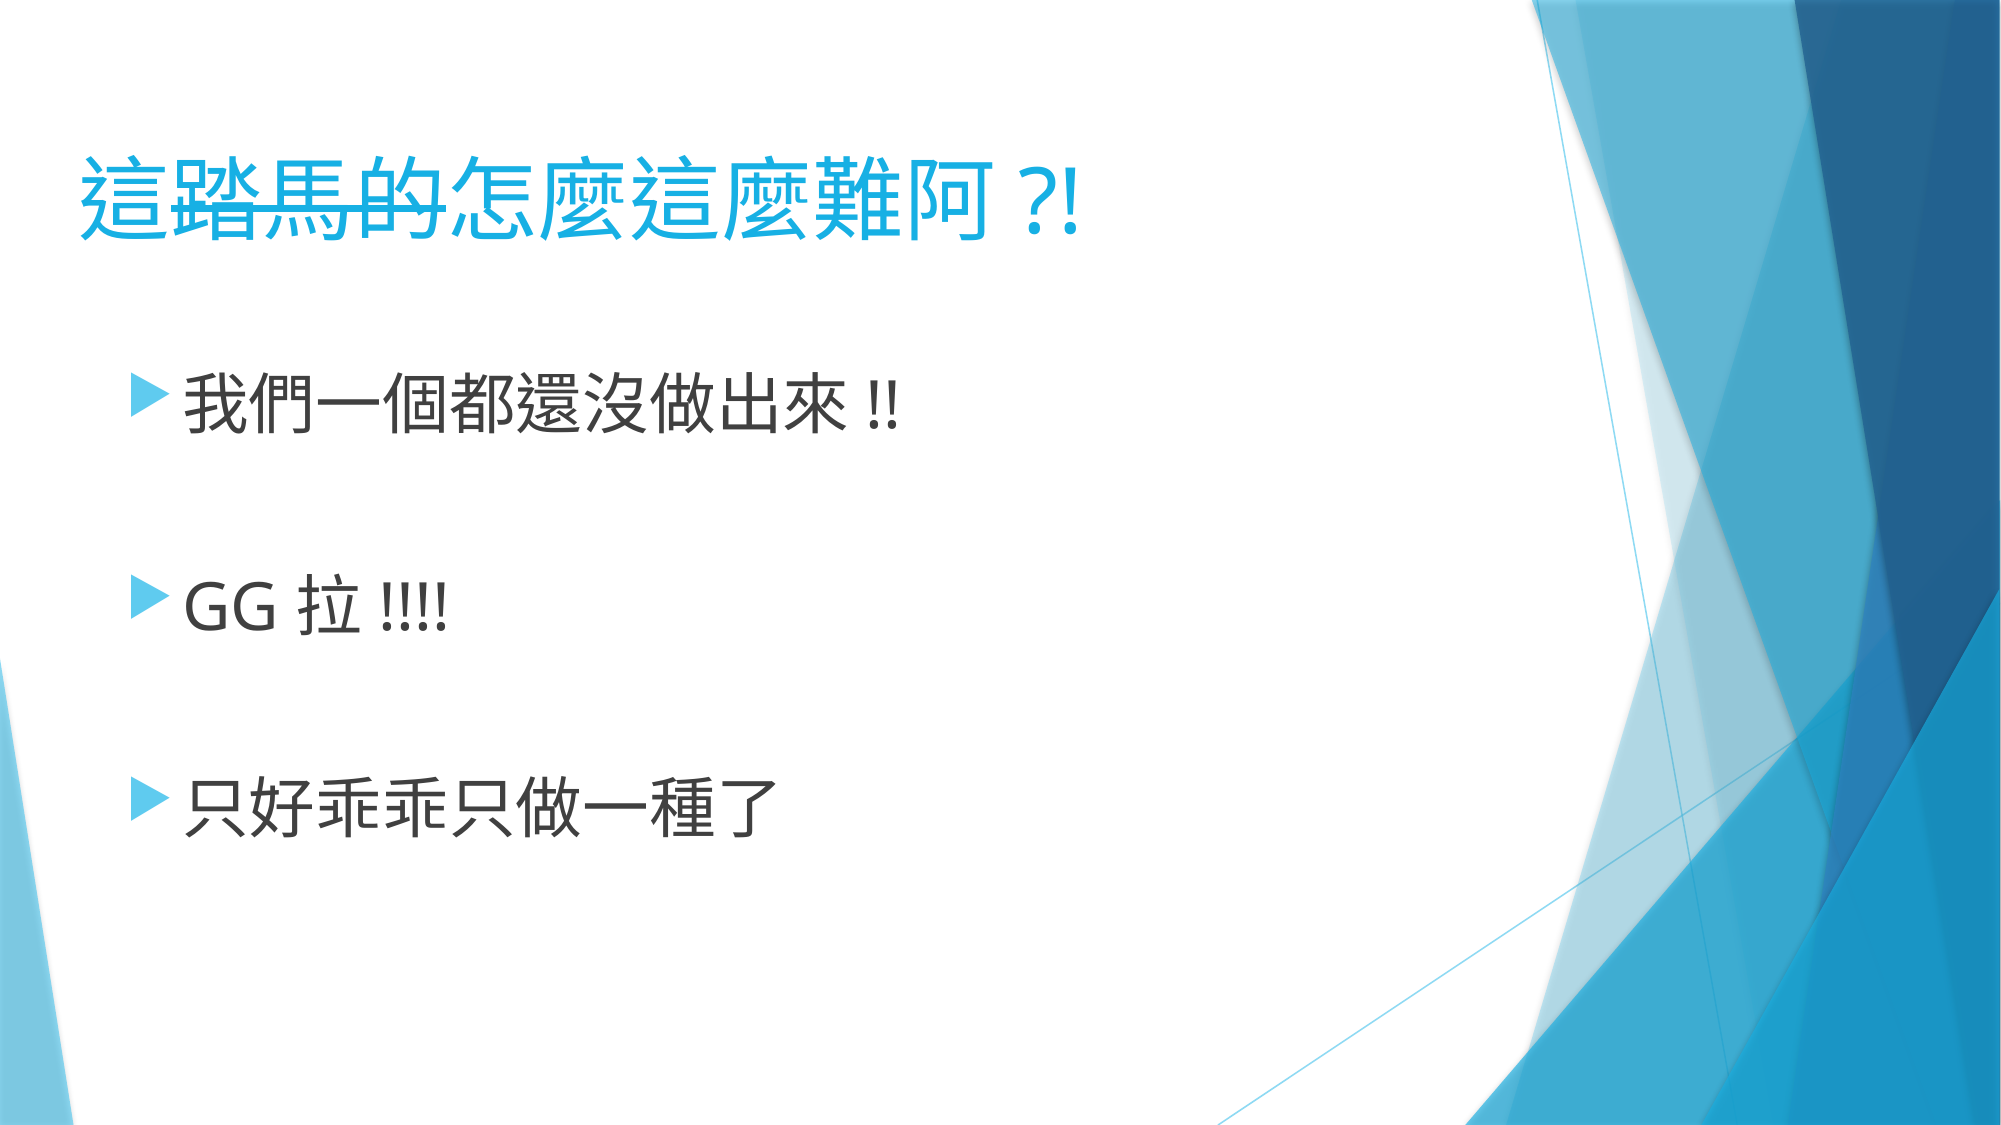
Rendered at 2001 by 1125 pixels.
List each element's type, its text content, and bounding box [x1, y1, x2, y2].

list 我們一個都還沒做出來!! GG拉!!!! 只好乖乖只做一種了 [111, 354, 1522, 992]
title 這踏馬的怎麼這麼難阿?! [64, 133, 1475, 268]
